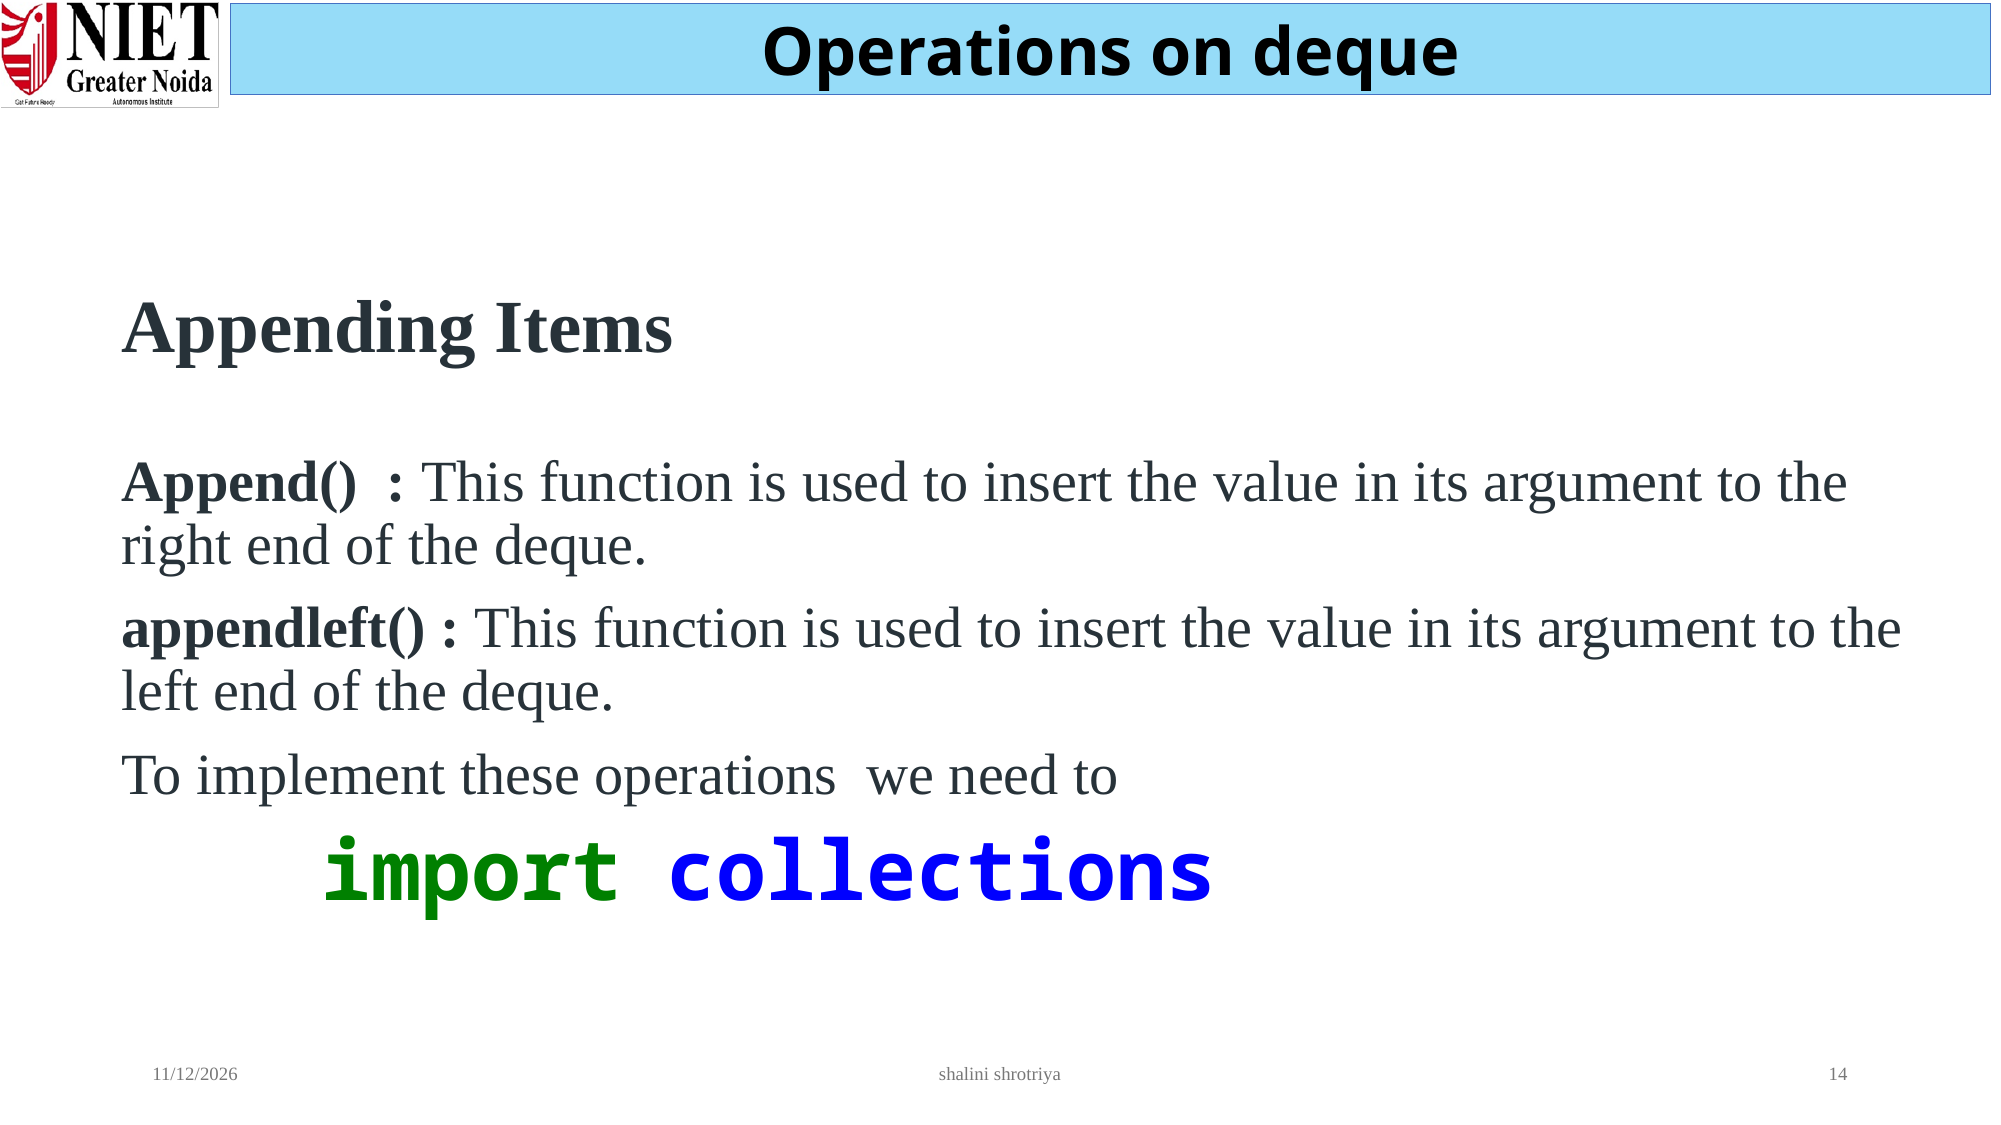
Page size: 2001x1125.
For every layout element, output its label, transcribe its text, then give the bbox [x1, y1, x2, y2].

footer shalini shrotriya [662, 1042, 1338, 1103]
slide_number 14 [1412, 1042, 1863, 1103]
text_box [331, 289, 1638, 852]
text_box Operations on deque [230, 3, 1991, 95]
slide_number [137, 1042, 588, 1103]
picture [0, 0, 220, 109]
list Appending Items Append() : This function is used to insert the value in its argument to the right end of the deque. appendleft() : This function is used to insert the value in its argument to the left end of the deque. To implement these operations we need to import collections [110, 282, 1931, 993]
